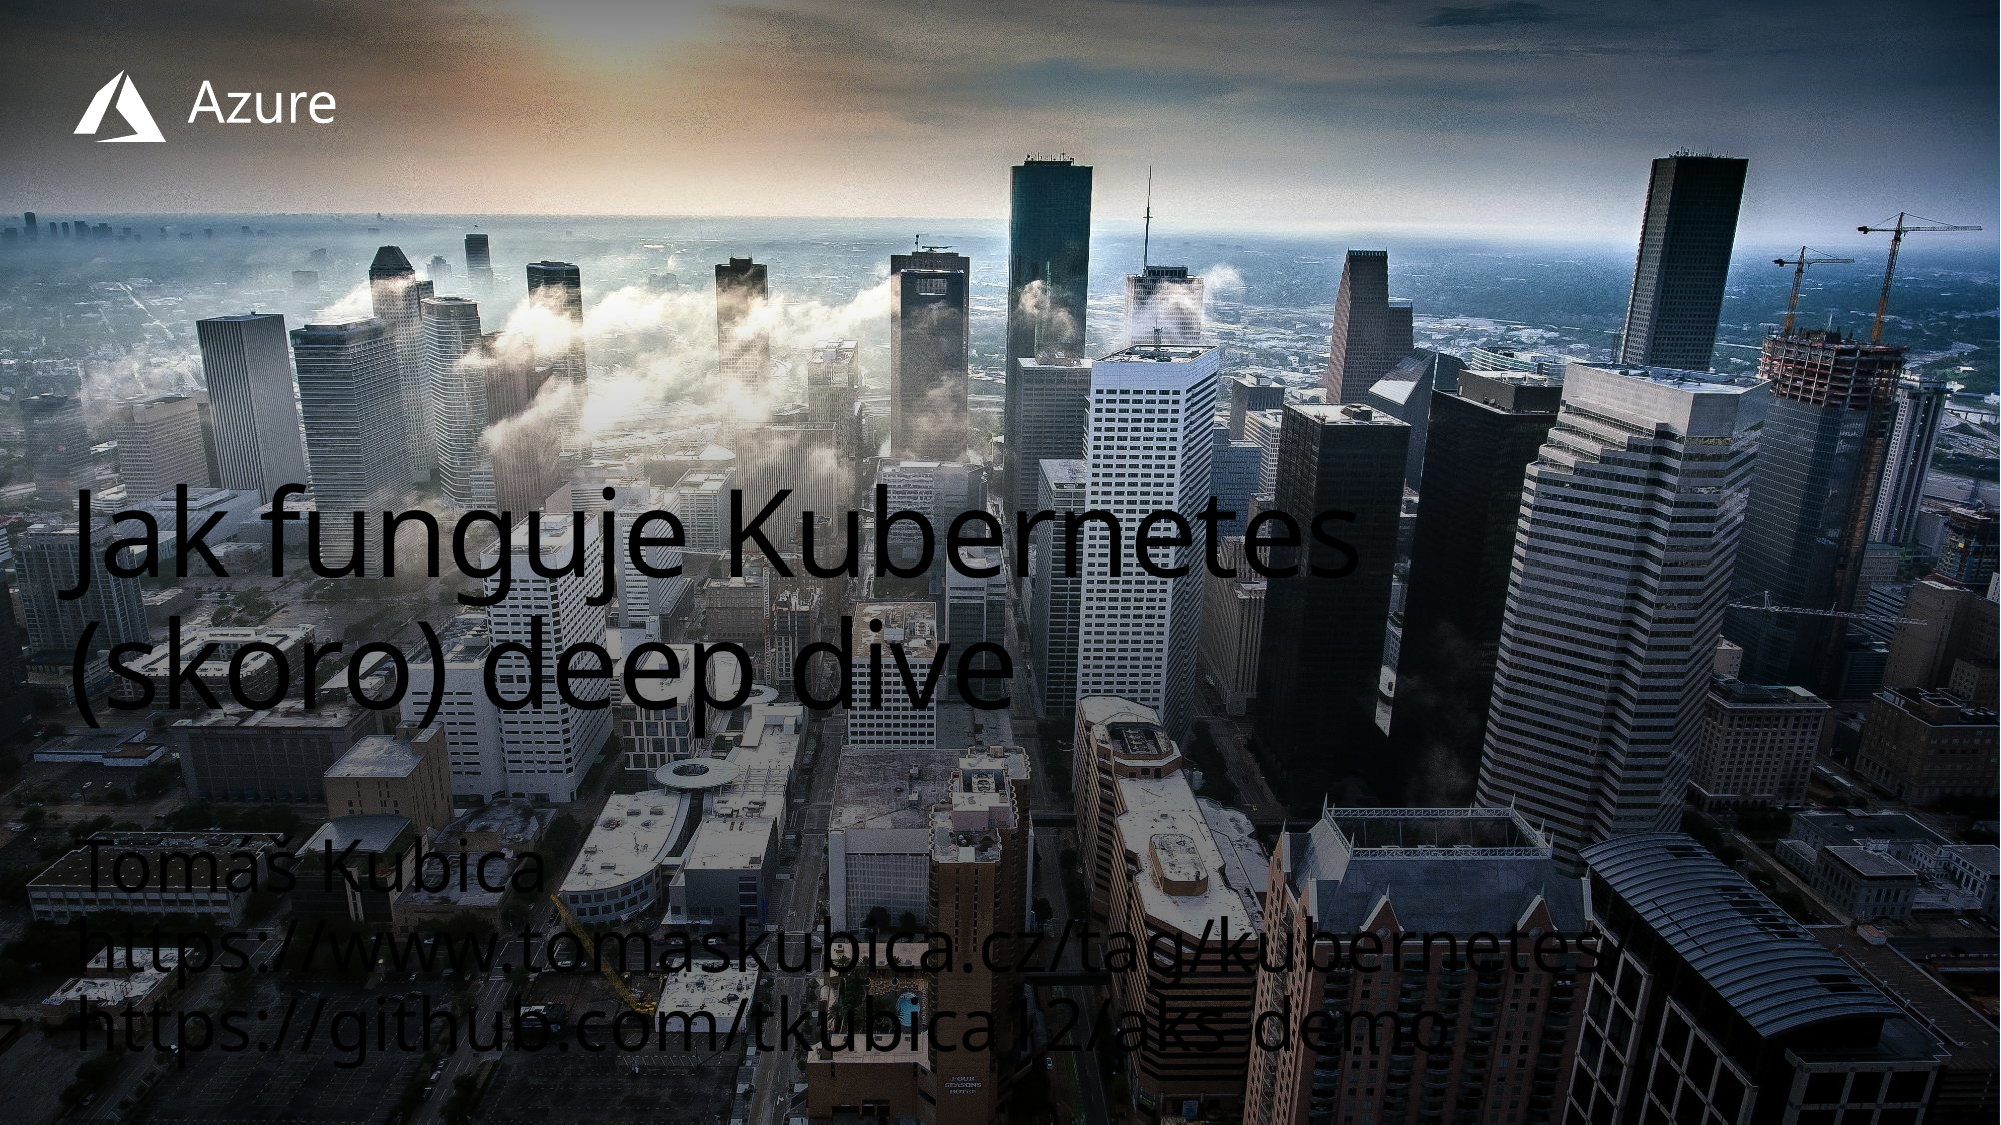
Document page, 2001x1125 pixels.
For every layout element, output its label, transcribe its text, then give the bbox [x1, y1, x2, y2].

picture [0, 0, 2000, 1125]
title Jak funguje Kubernetes (skoro) deep dive [44, 456, 1515, 650]
list Tomáš Kubica https://www.tomaskubica.cz/tag/kubernetes/ https://github.com/tkubica12/aks-demo [44, 805, 1900, 1066]
